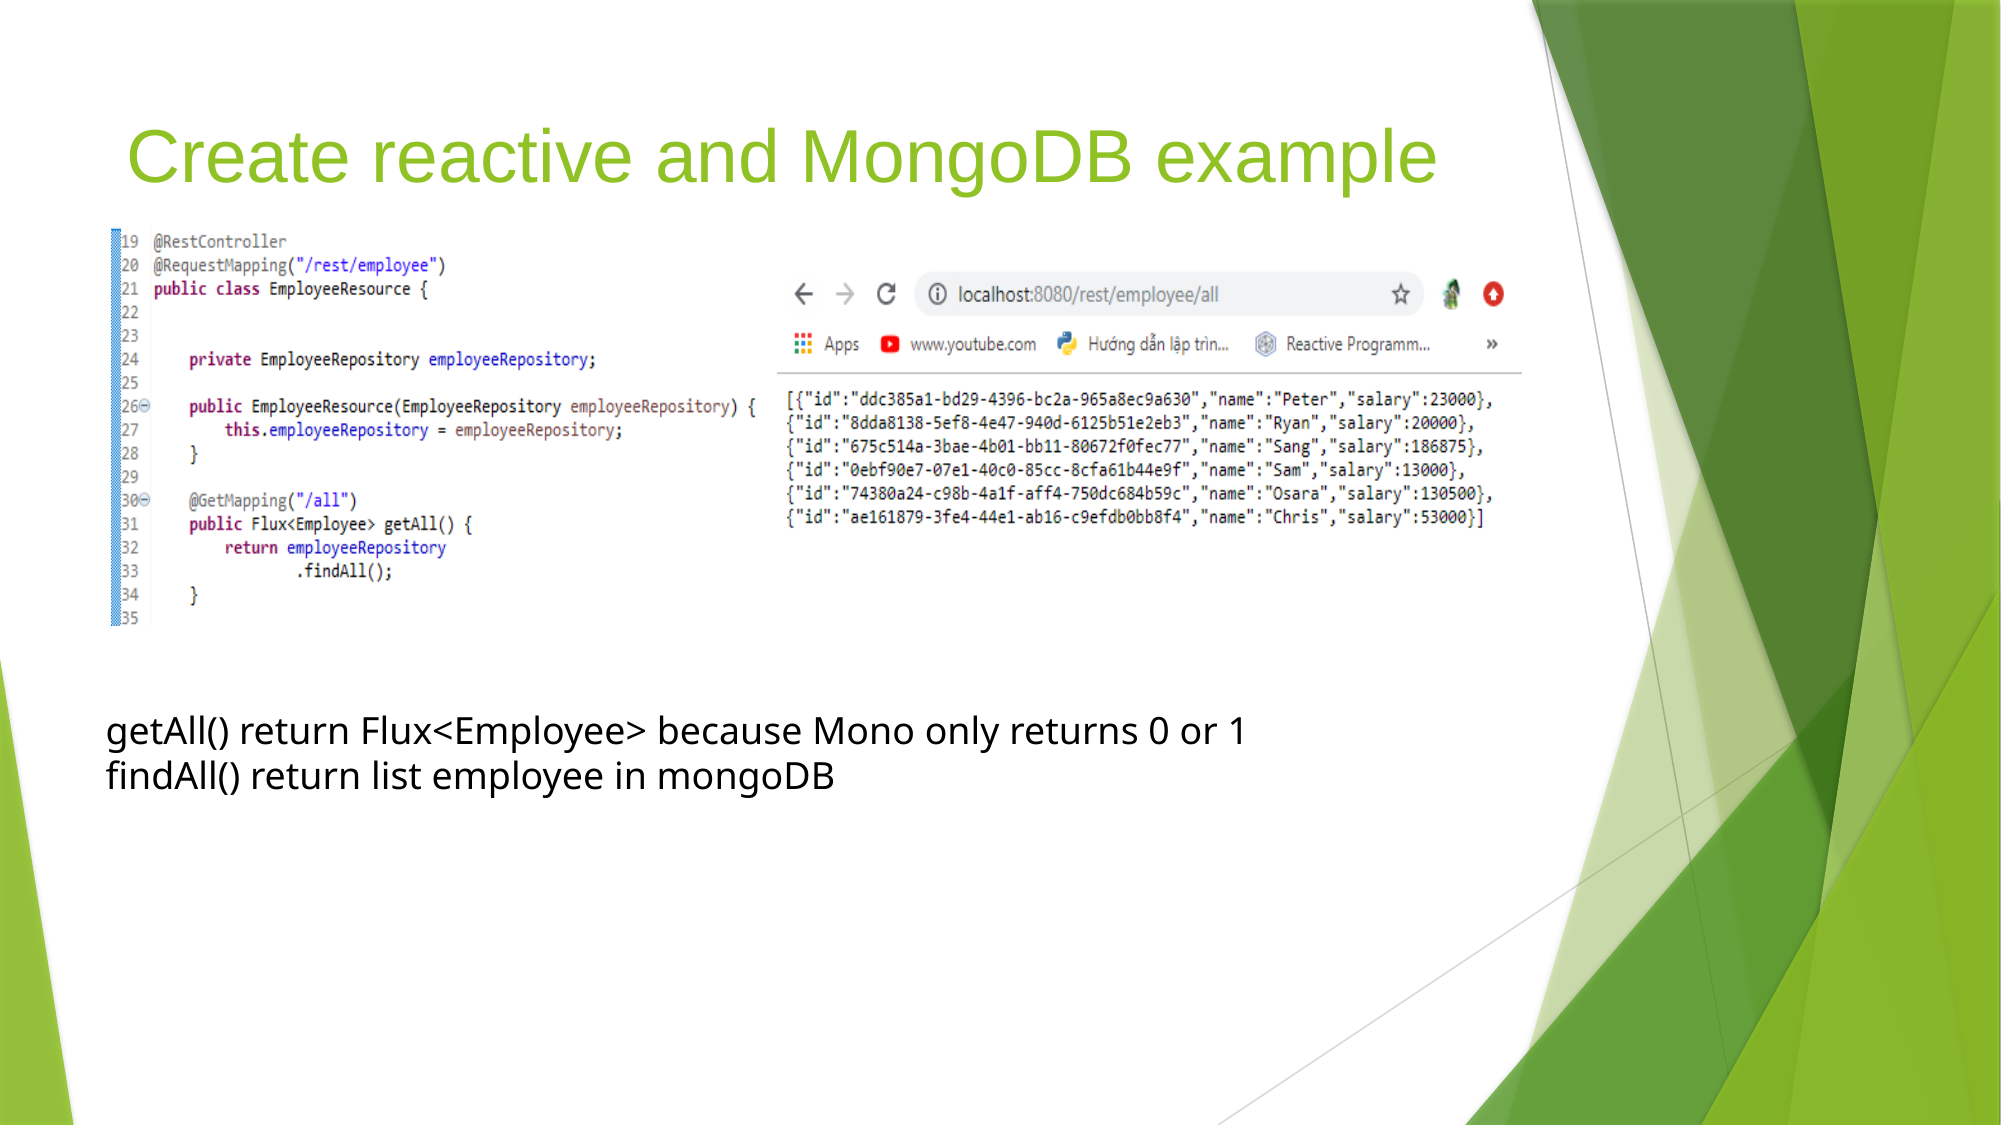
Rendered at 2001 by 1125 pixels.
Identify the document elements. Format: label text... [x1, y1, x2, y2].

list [110, 226, 779, 626]
text_box getAll() return Flux<Employee> because Mono only returns 0 or 1 findAll() return list employee in mongoDB [90, 699, 1266, 805]
title Create reactive and MongoDB example [111, 99, 1522, 269]
picture [777, 269, 1522, 583]
